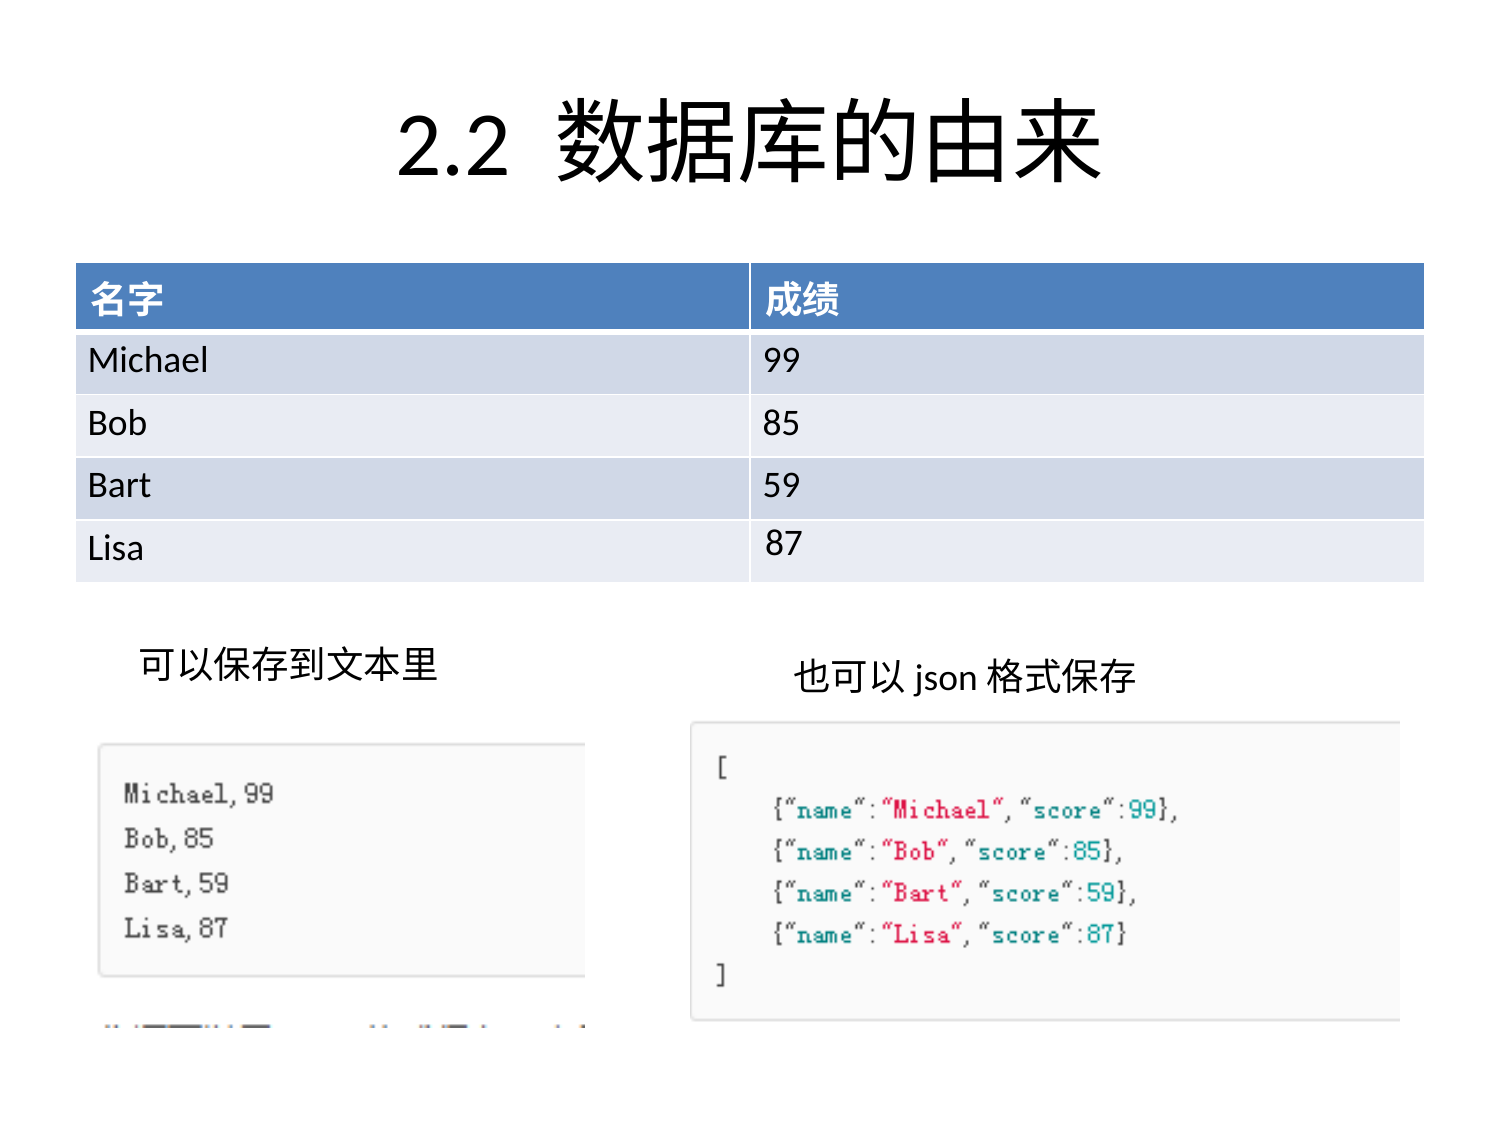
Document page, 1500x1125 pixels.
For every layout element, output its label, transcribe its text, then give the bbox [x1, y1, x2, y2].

table_cell Bart [76, 458, 749, 519]
table_cell 87 [751, 521, 1424, 582]
table_cell 99 [751, 335, 1424, 394]
text_box 也可以json格式保存 [778, 645, 1152, 705]
table_cell Michael [76, 335, 749, 394]
table_header 成绩 [751, 263, 1424, 329]
table_header 名字 [76, 263, 749, 329]
table_cell Lisa [76, 521, 749, 582]
title 2.2 数据库的由来 [75, 45, 1425, 233]
picture [76, 703, 585, 1029]
table_cell Bob [76, 395, 749, 456]
text_box 可以保存到文本里 [123, 633, 540, 694]
table_cell 59 [751, 458, 1424, 519]
picture [690, 715, 1400, 1039]
table_cell 85 [751, 395, 1424, 456]
